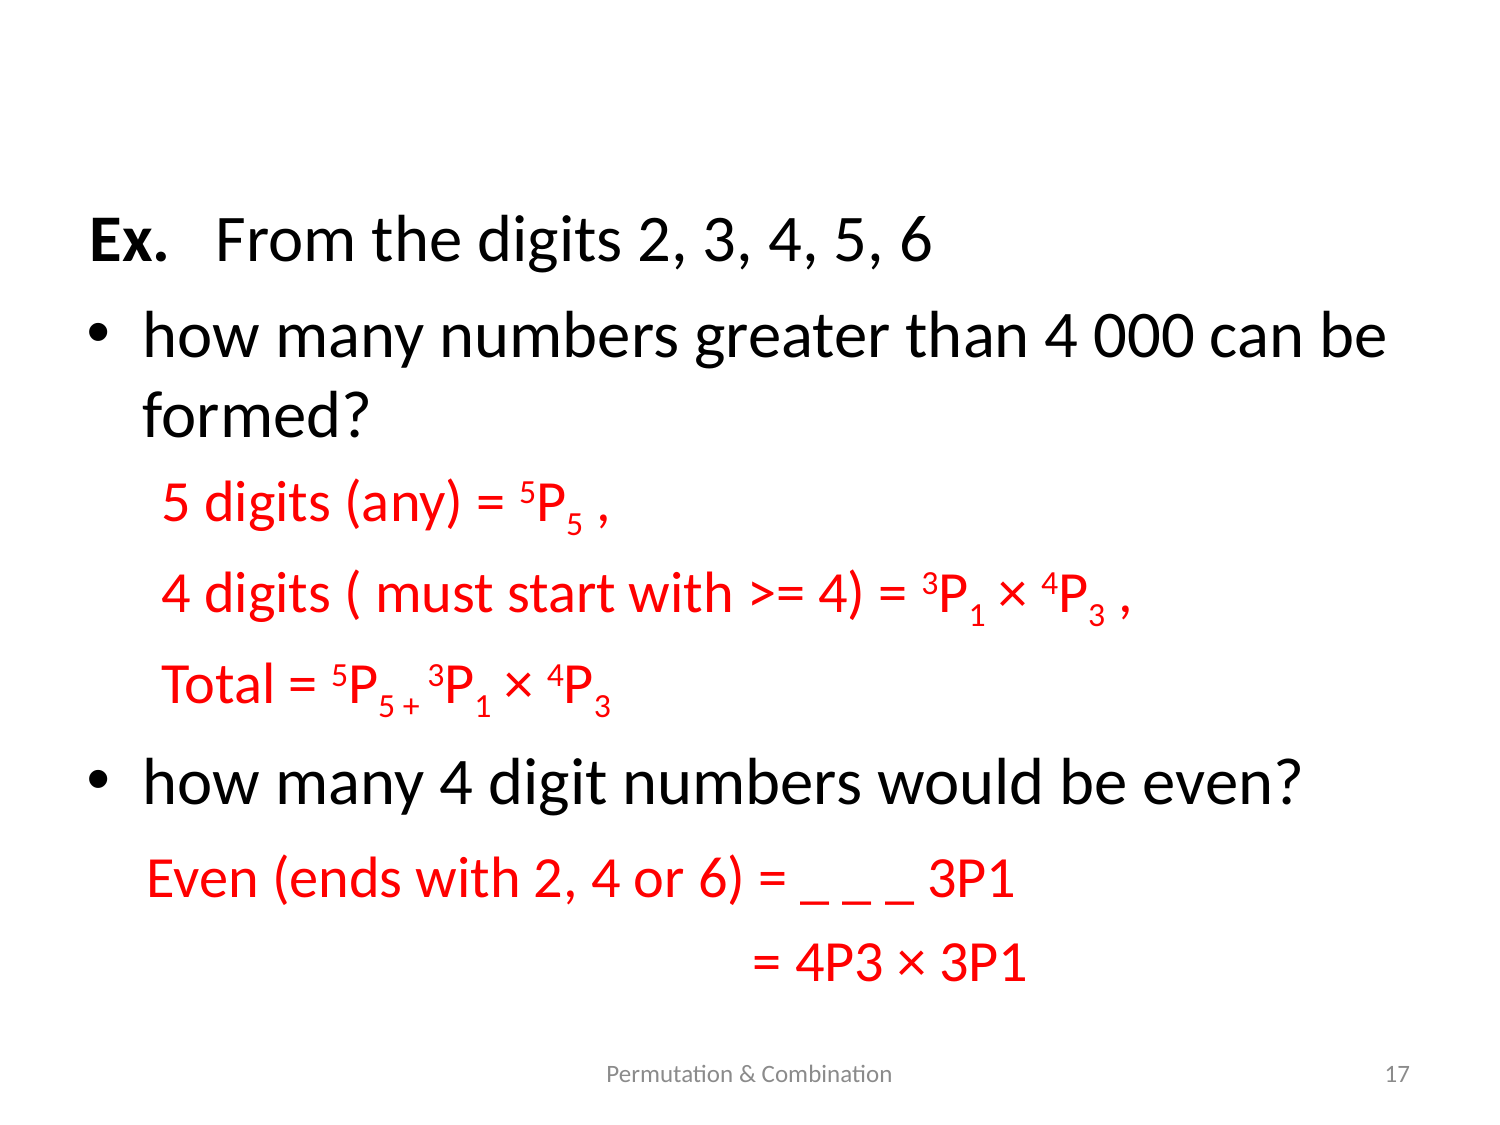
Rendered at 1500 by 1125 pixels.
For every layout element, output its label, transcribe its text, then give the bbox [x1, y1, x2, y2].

list how many numbers greater than 4 000 can be formed? 5 digits (any) = 5P5 , 4 digits ( must start with >= 4) = 3P1 × 4P3 , Total = 5P5 + 3P1 × 4P3 how many 4 digit numbers would be even? Even (ends with 2, 4 or 6) = _ _ _ 3P1 = 4P3 × 3P1 [71, 283, 1422, 1013]
text_box Ex. From the digits 2, 3, 4, 5, 6 [74, 187, 1425, 283]
slide_number 17 [1074, 1042, 1425, 1103]
footer Permutation & Combination [512, 1042, 988, 1103]
